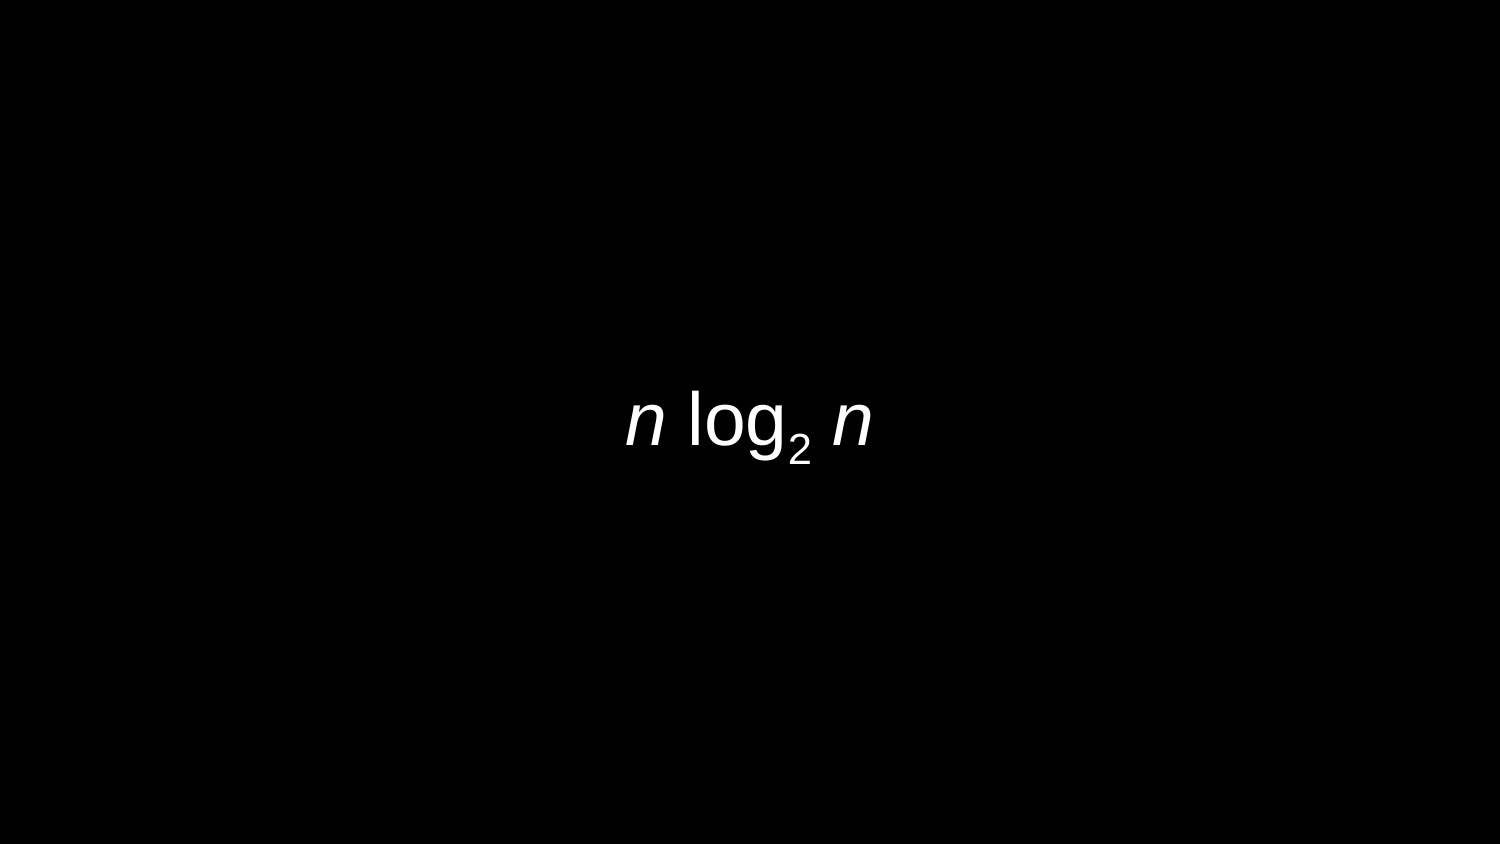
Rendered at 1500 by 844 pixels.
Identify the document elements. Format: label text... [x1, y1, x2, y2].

title n log2 n [51, 352, 1449, 491]
